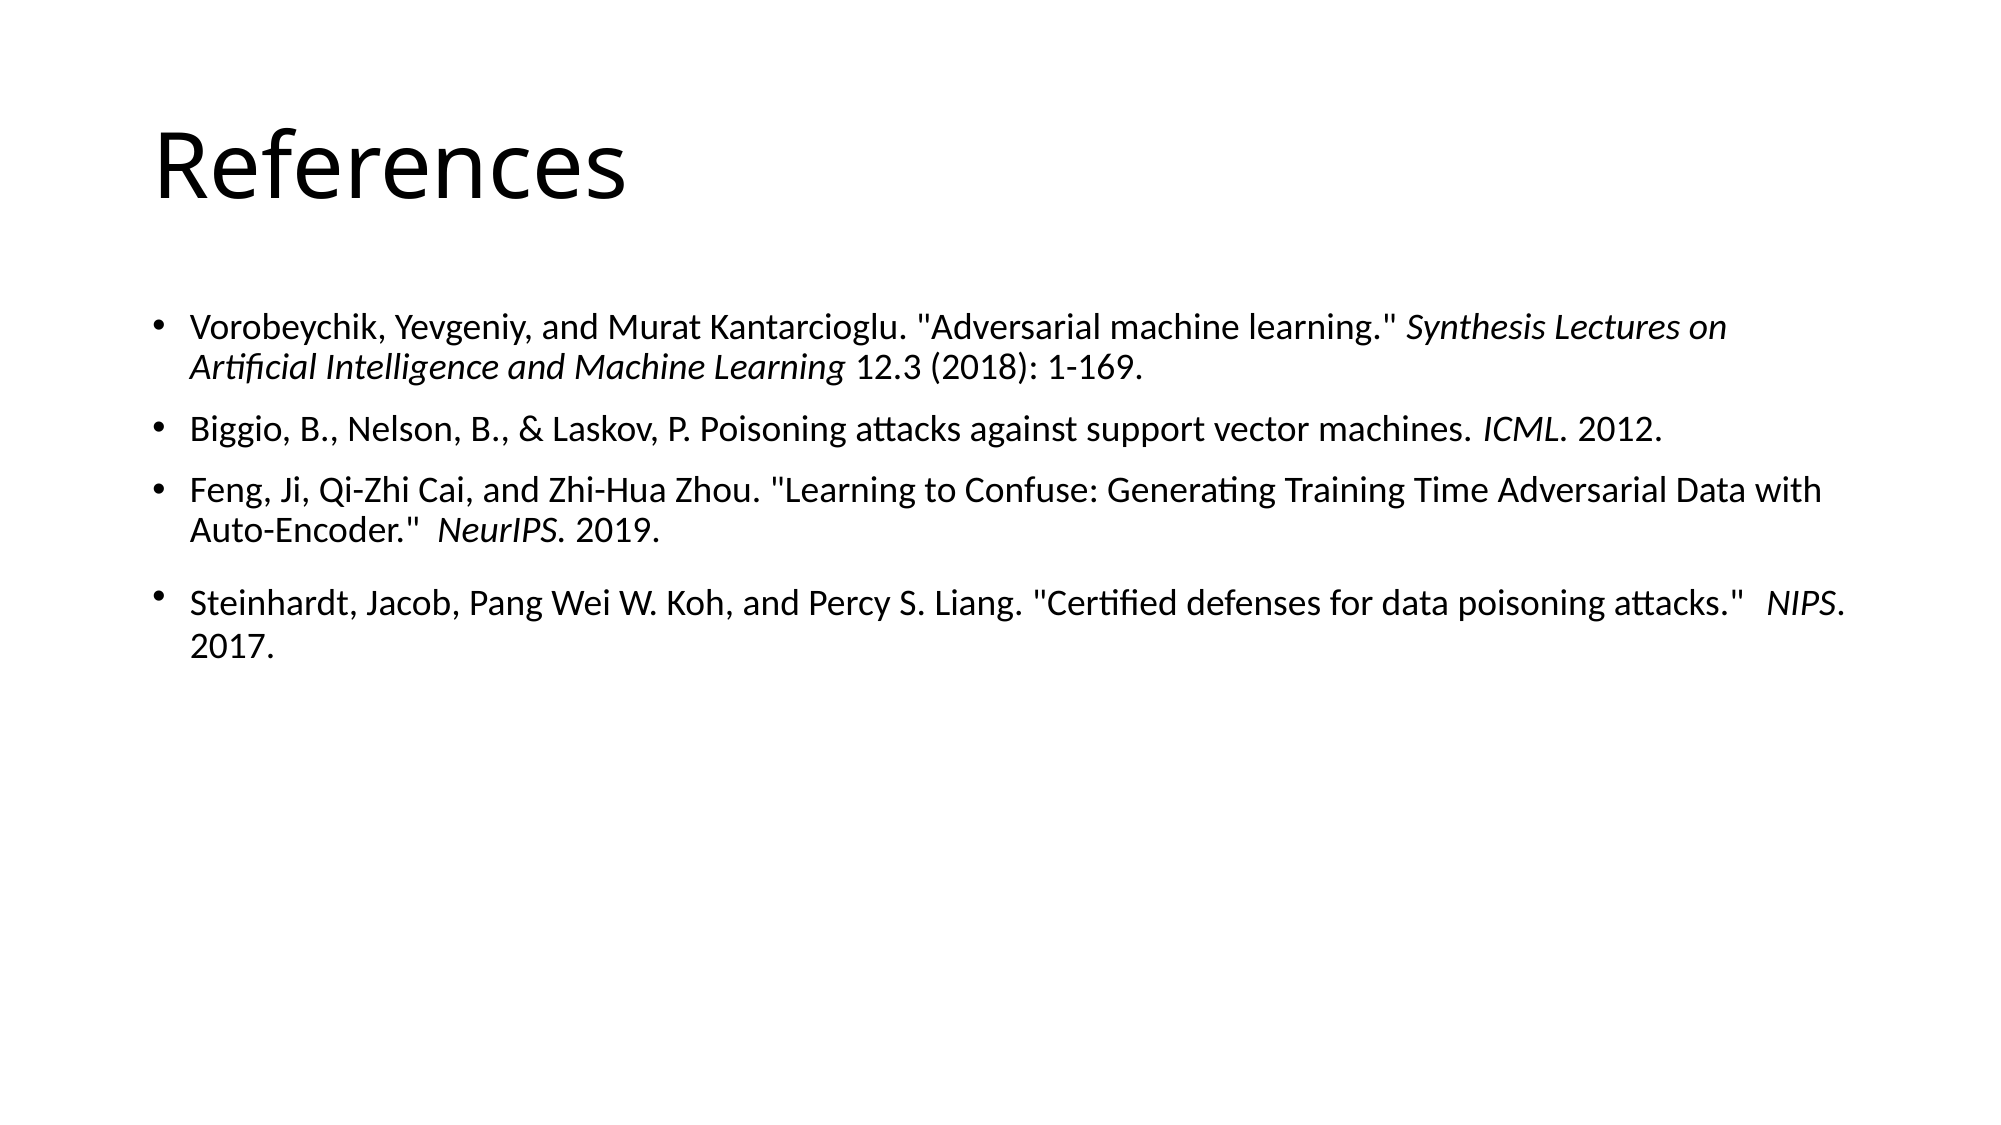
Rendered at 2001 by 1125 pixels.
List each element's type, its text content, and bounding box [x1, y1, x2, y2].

list Vorobeychik, Yevgeniy, and Murat Kantarcioglu. "Adversarial machine learning." Synthesis Lectures on Artificial Intelligence and Machine Learning 12.3 (2018): 1-169. Biggio, B., Nelson, B., & Laskov, P. Poisoning attacks against support vector machines. ICML. 2012. Feng, Ji, Qi-Zhi Cai, and Zhi-Hua Zhou. "Learning to Confuse: Generating Training Time Adversarial Data with Auto-Encoder." NeurIPS. 2019. Steinhardt, Jacob, Pang Wei W. Koh, and Percy S. Liang. "Certified defenses for data poisoning attacks." NIPS. 2017. [137, 299, 1863, 1014]
title References [137, 59, 1863, 278]
